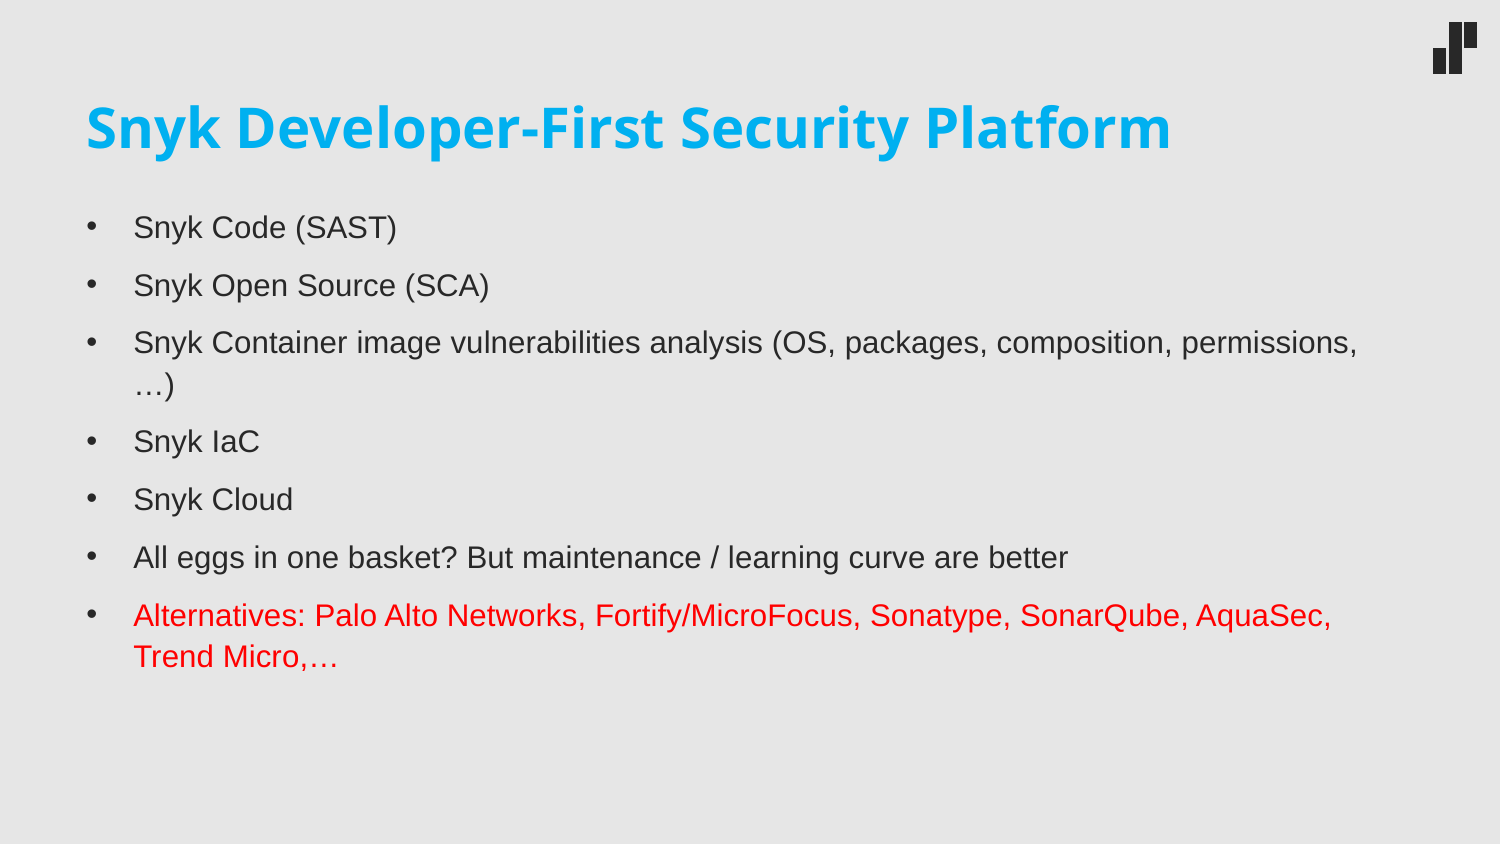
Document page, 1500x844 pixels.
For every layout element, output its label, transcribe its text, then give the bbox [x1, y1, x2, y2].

list Snyk Code (SAST) Snyk Open Source (SCA) Snyk Container image vulnerabilities analysis (OS, packages, composition, permissions,…) Snyk IaC Snyk Cloud All eggs in one basket? But maintenance / learning curve are better Alternatives: Palo Alto Networks, Fortify/MicroFocus, Sonatype, SonarQube, AquaSec, Trend Micro,… [75, 192, 1396, 764]
title Snyk Developer-First Security Platform [75, 33, 1396, 171]
